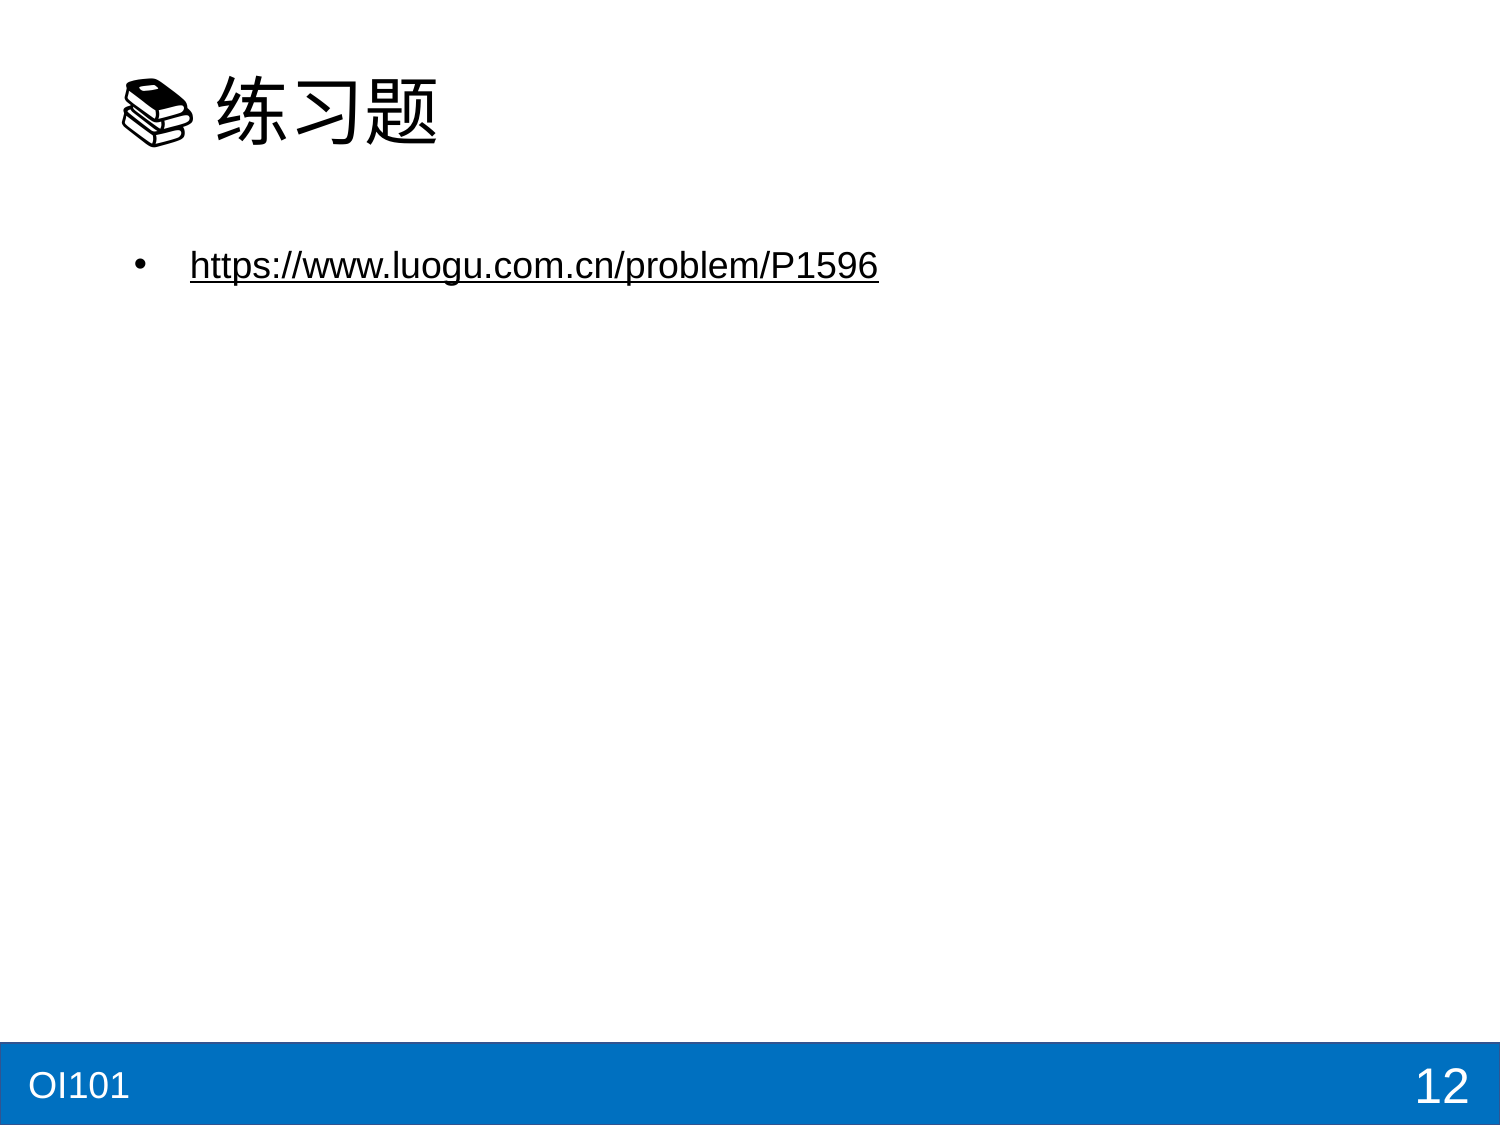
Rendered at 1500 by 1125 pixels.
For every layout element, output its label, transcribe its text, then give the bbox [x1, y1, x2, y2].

slide_number 12 [1147, 1054, 1485, 1114]
title 📚练习题 [103, 59, 1397, 171]
text_box https://www.luogu.com.cn/problem/P1596 [118, 233, 905, 294]
